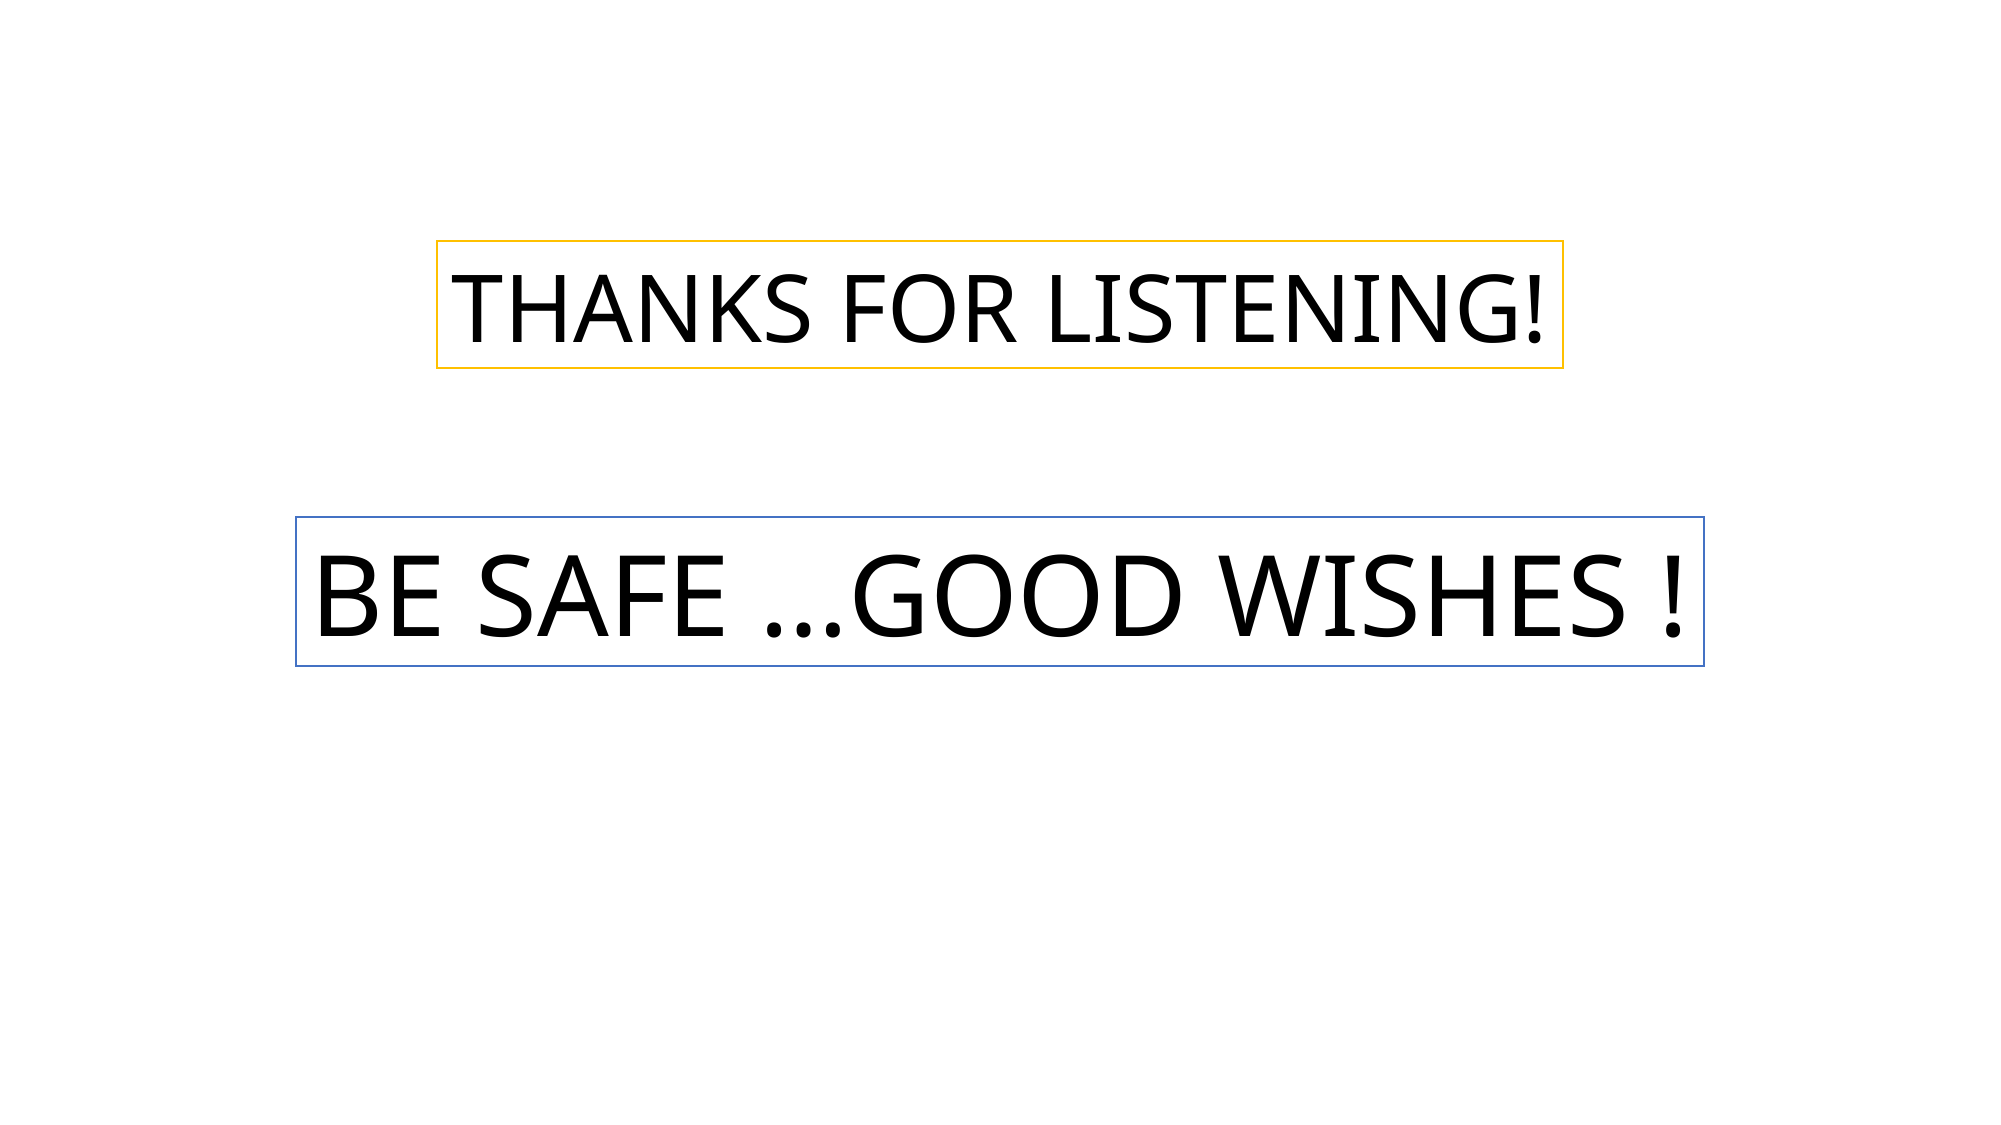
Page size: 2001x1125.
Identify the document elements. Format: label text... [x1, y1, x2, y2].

text_box BE SAFE …GOOD WISHES ! [295, 516, 1705, 667]
text_box THANKS FOR LISTENING! [436, 240, 1564, 369]
